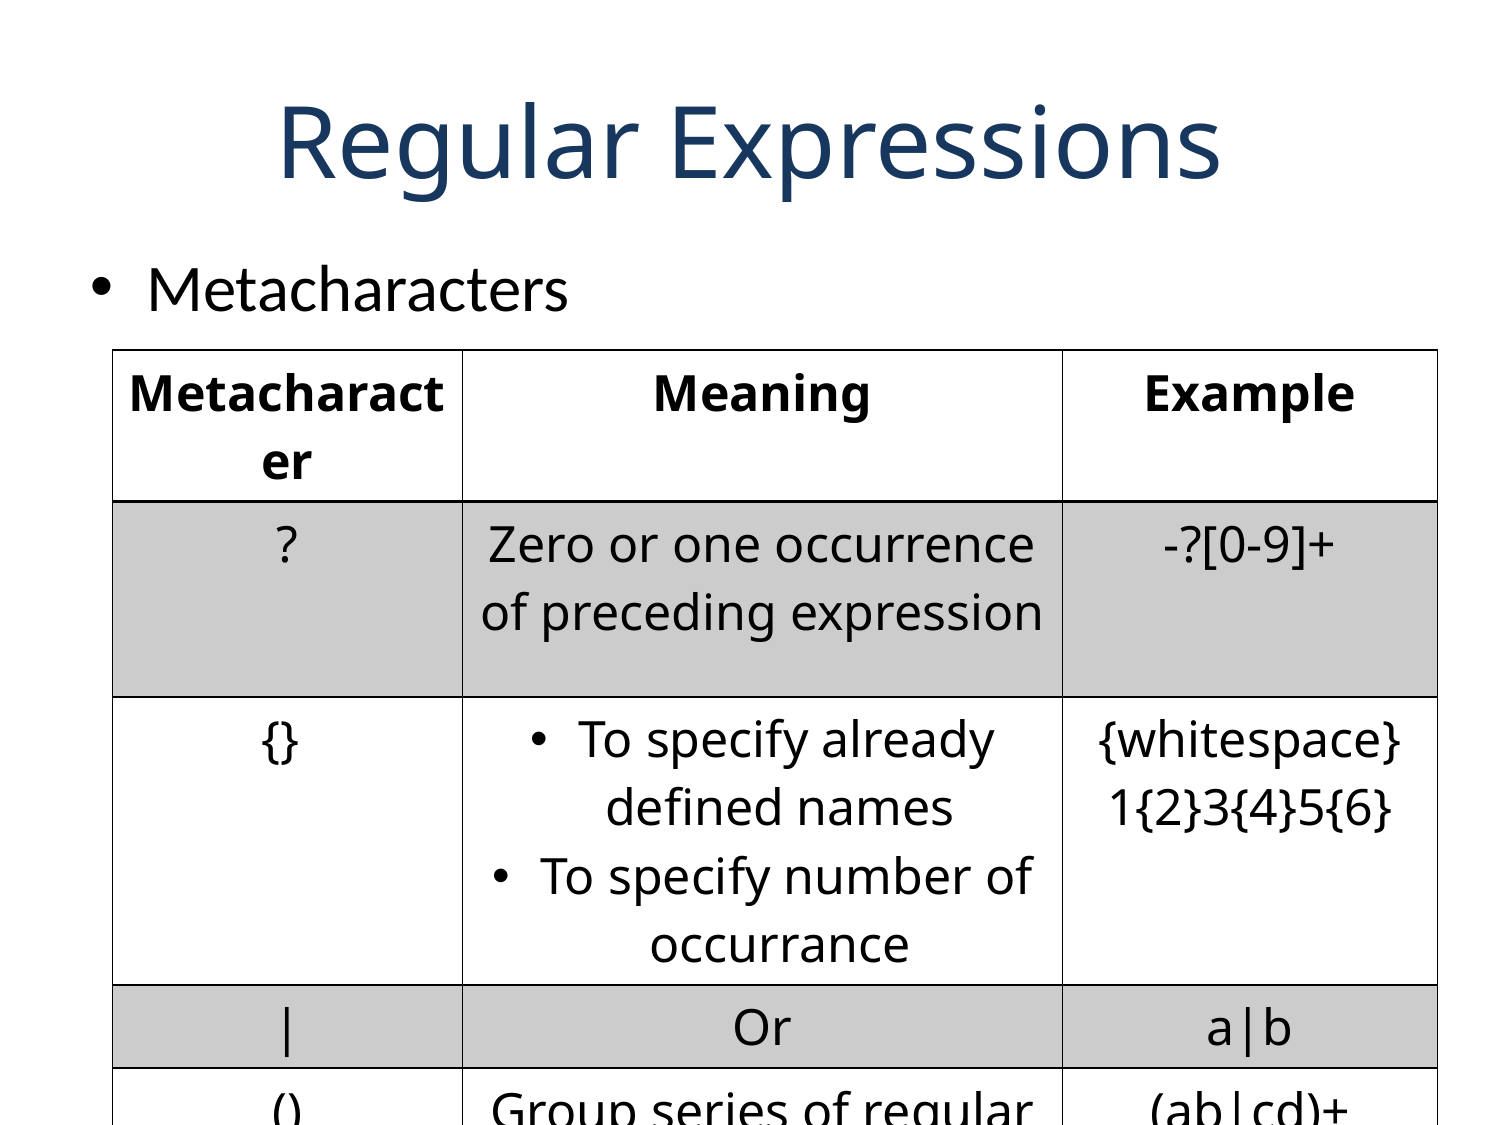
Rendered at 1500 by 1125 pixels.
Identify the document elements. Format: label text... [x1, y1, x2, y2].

table_header Meaning [463, 351, 1062, 500]
table_cell | [113, 986, 462, 1067]
table_cell -?[0-9]+ [1063, 503, 1437, 696]
table_cell {} [113, 698, 462, 984]
text_box Regular Expressions [75, 45, 1425, 233]
table_cell {whitespace} 1{2}3{4}5{6} [1063, 698, 1437, 984]
table_cell Zero or one occurrence of preceding expression [463, 503, 1062, 696]
table_cell ? [113, 503, 462, 696]
table_header Metacharacter [113, 351, 462, 500]
table_cell To specify already defined names To specify number of occurrance [463, 698, 1062, 984]
text_box Metacharacters [74, 237, 1475, 1125]
table_cell Group series of regular expression together [463, 1069, 1062, 1125]
table_cell () [113, 1069, 462, 1125]
table_cell a|b [1063, 986, 1437, 1067]
table_cell Or [463, 986, 1062, 1067]
table_cell (ab|cd)+ [1063, 1069, 1437, 1125]
table_header Example [1063, 351, 1437, 500]
